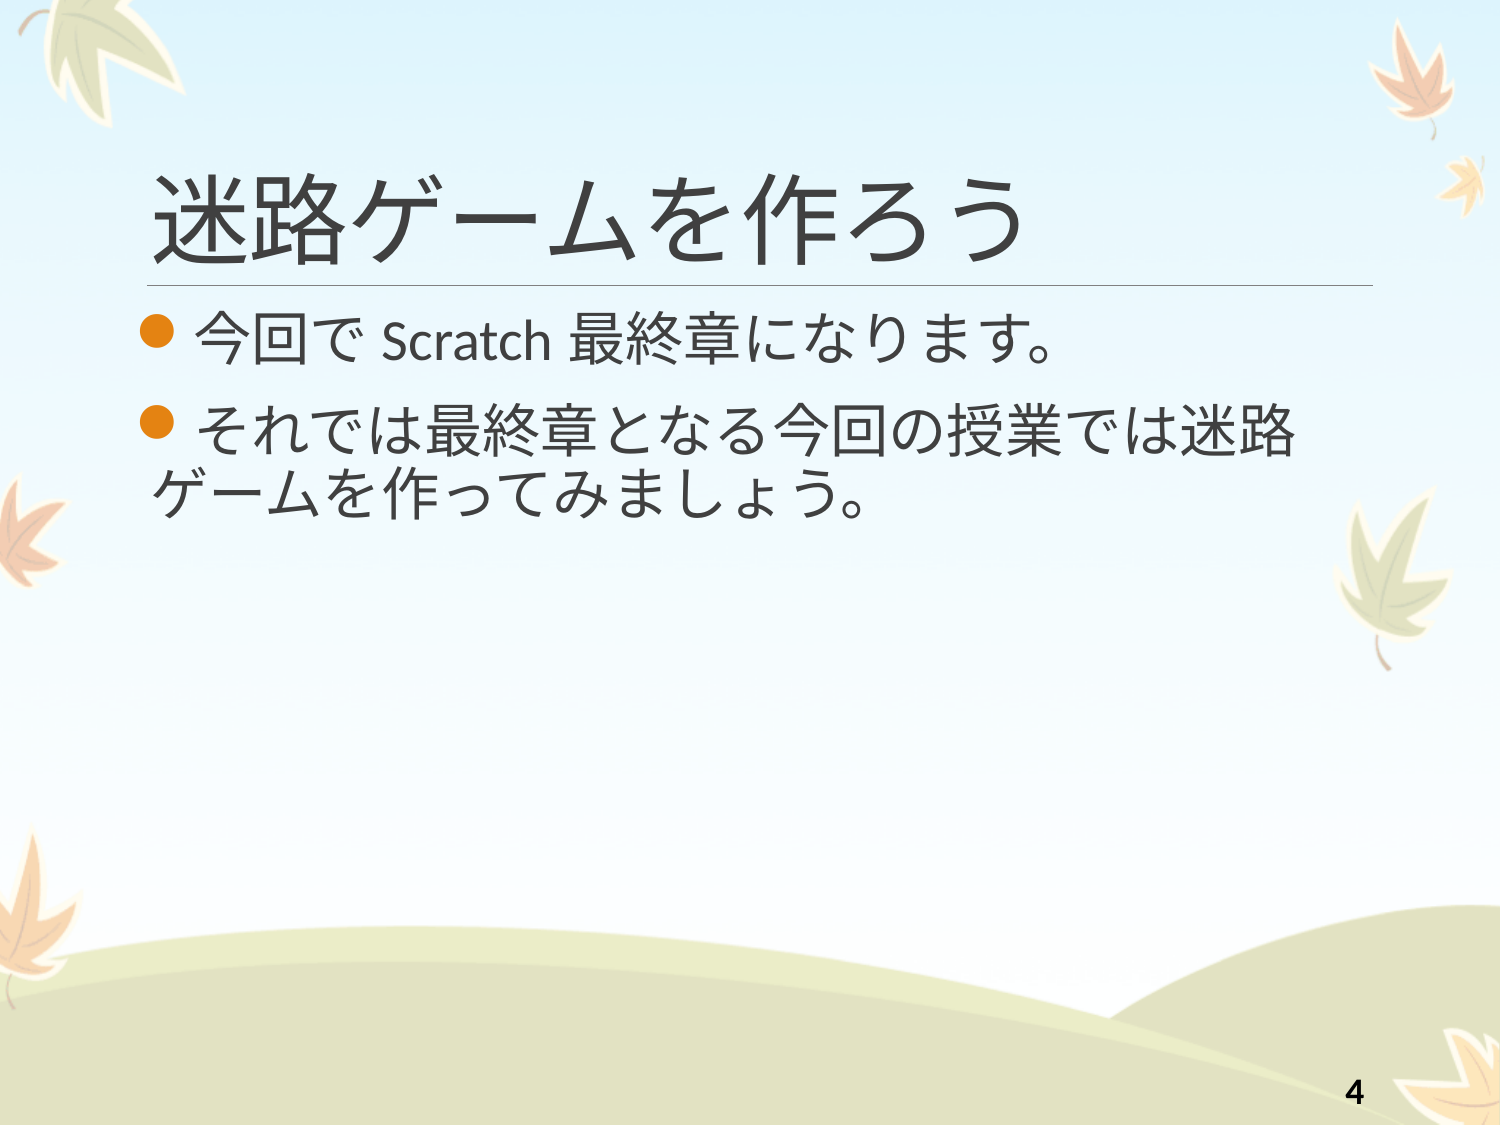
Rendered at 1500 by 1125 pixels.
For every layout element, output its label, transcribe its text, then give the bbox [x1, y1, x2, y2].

slide_number 3 [1218, 1059, 1380, 1120]
list 今回でScratch最終章になります。 それでは最終章となる今回の授業では迷路ゲームを作ってみましょう。 [135, 302, 1373, 963]
picture [0, 0, 1500, 1125]
title 迷路ゲームを作ろう [135, 47, 1373, 285]
